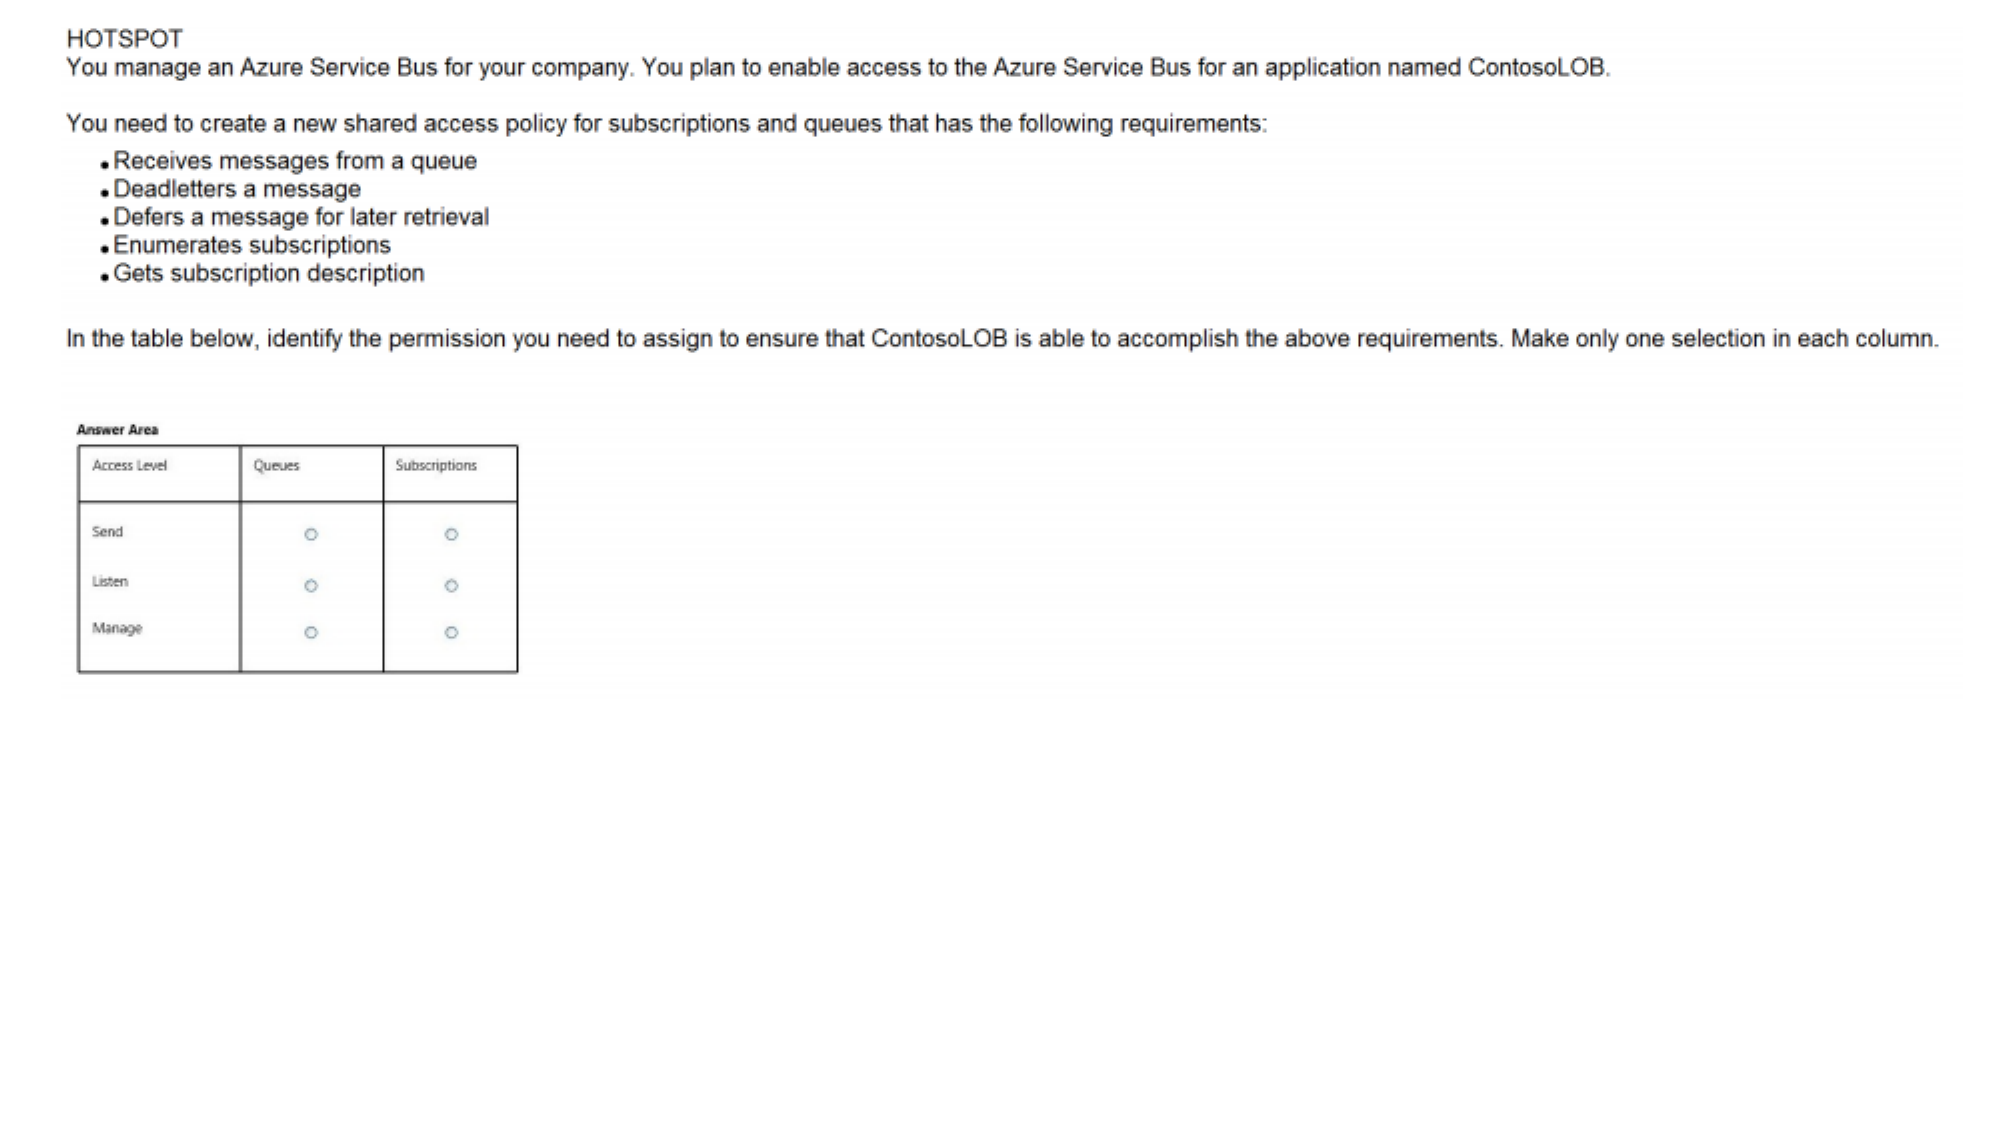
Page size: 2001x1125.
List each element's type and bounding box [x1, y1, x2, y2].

picture [61, 27, 1963, 735]
